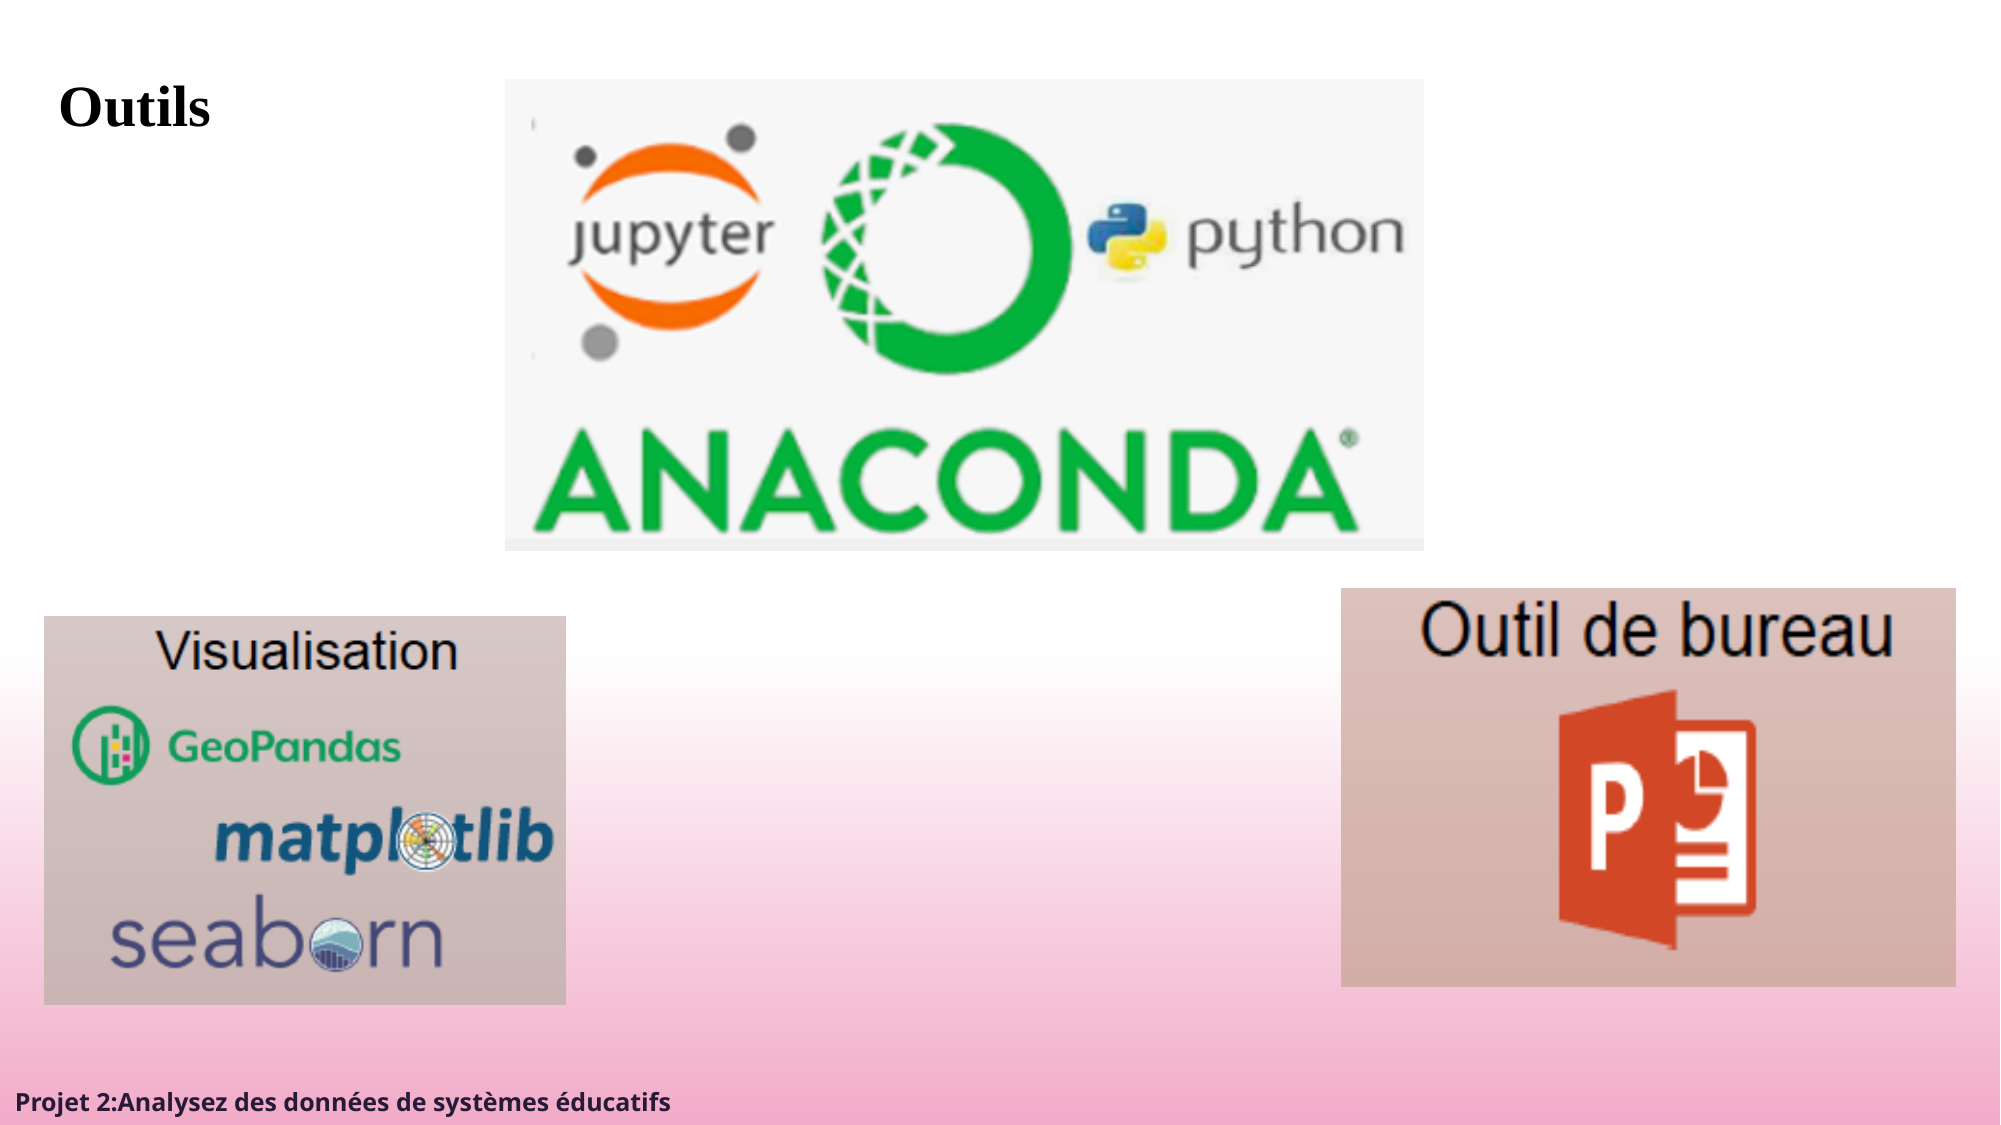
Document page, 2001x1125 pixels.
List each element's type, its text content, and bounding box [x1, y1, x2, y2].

text_box Outils [44, 61, 1045, 146]
text_box Projet 2:Analysez des données de systèmes éducatifs [0, 1079, 951, 1125]
picture [505, 79, 1424, 551]
picture [44, 616, 566, 1005]
picture [1341, 588, 1956, 987]
